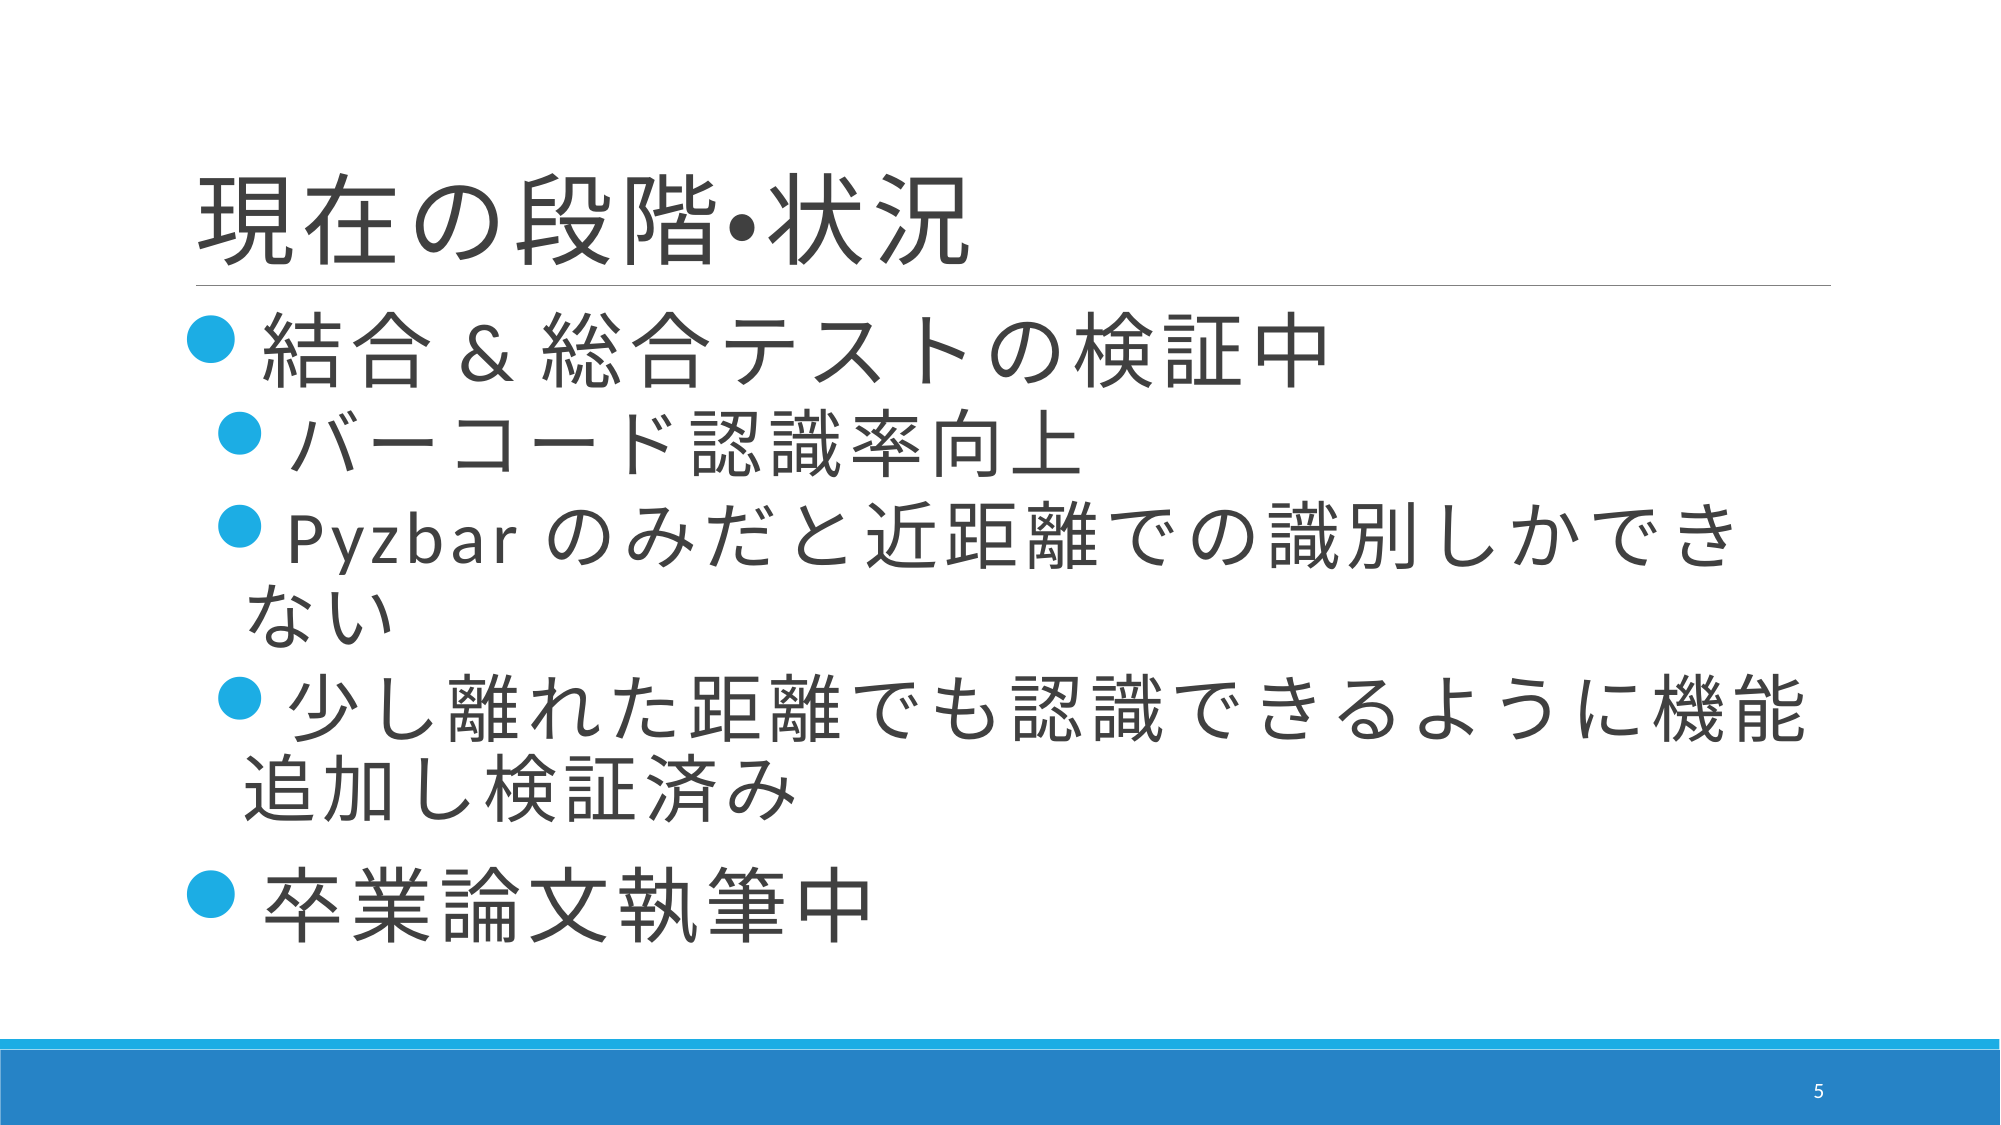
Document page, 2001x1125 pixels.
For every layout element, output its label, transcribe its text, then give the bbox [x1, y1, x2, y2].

slide_number 5 [1624, 1059, 1840, 1120]
list 結合&総合テストの検証中 バーコード認識率向上 Pyzbarのみだと近距離での識別しかできない 少し離れた距離でも認識できるように機能追加し検証済み 卒業論文執筆中 [180, 302, 1830, 963]
title 現在の段階・状況 [180, 47, 1830, 285]
